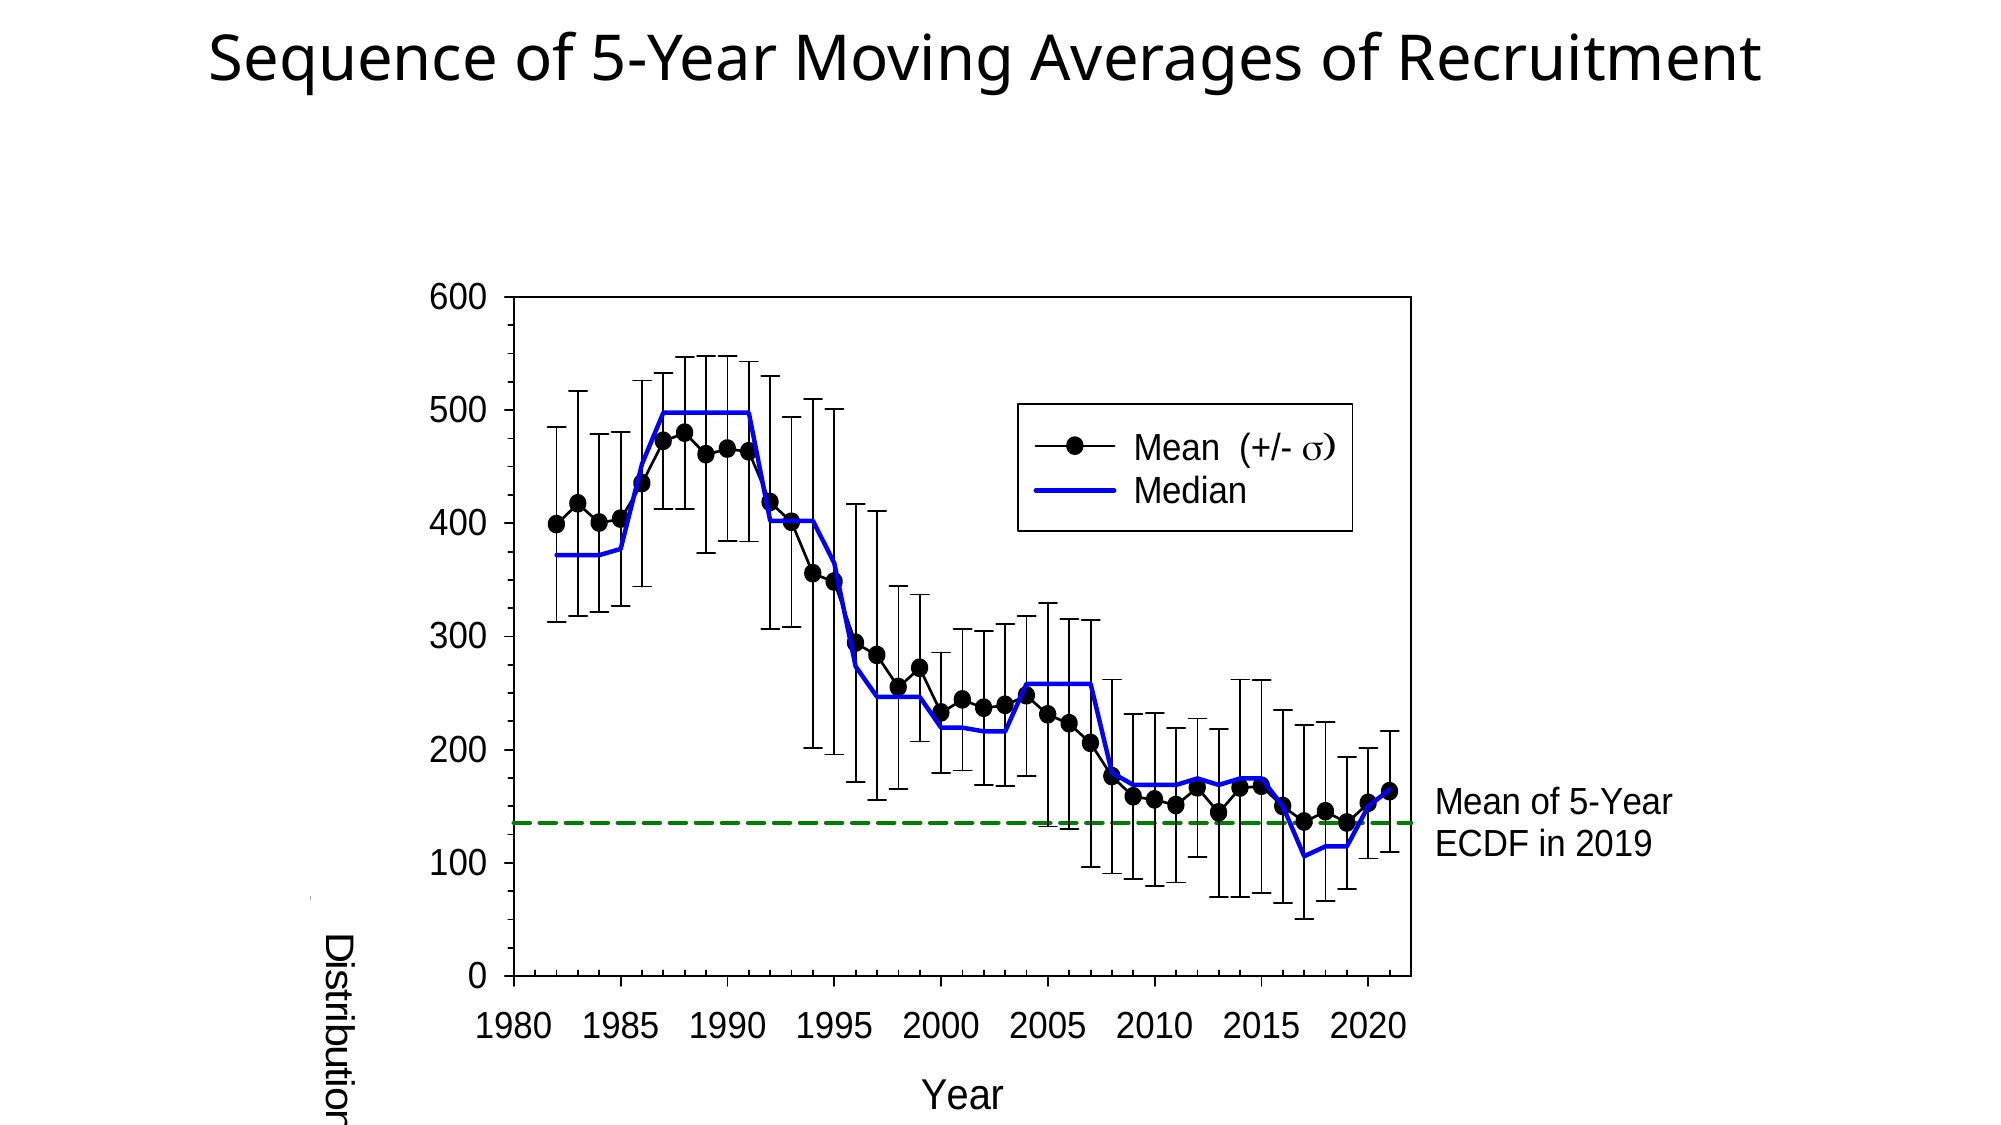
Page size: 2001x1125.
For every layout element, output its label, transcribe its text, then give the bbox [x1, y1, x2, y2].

title Sequence of 5-Year Moving Averages of Recruitment [83, 0, 1890, 121]
picture [310, 191, 1690, 1125]
